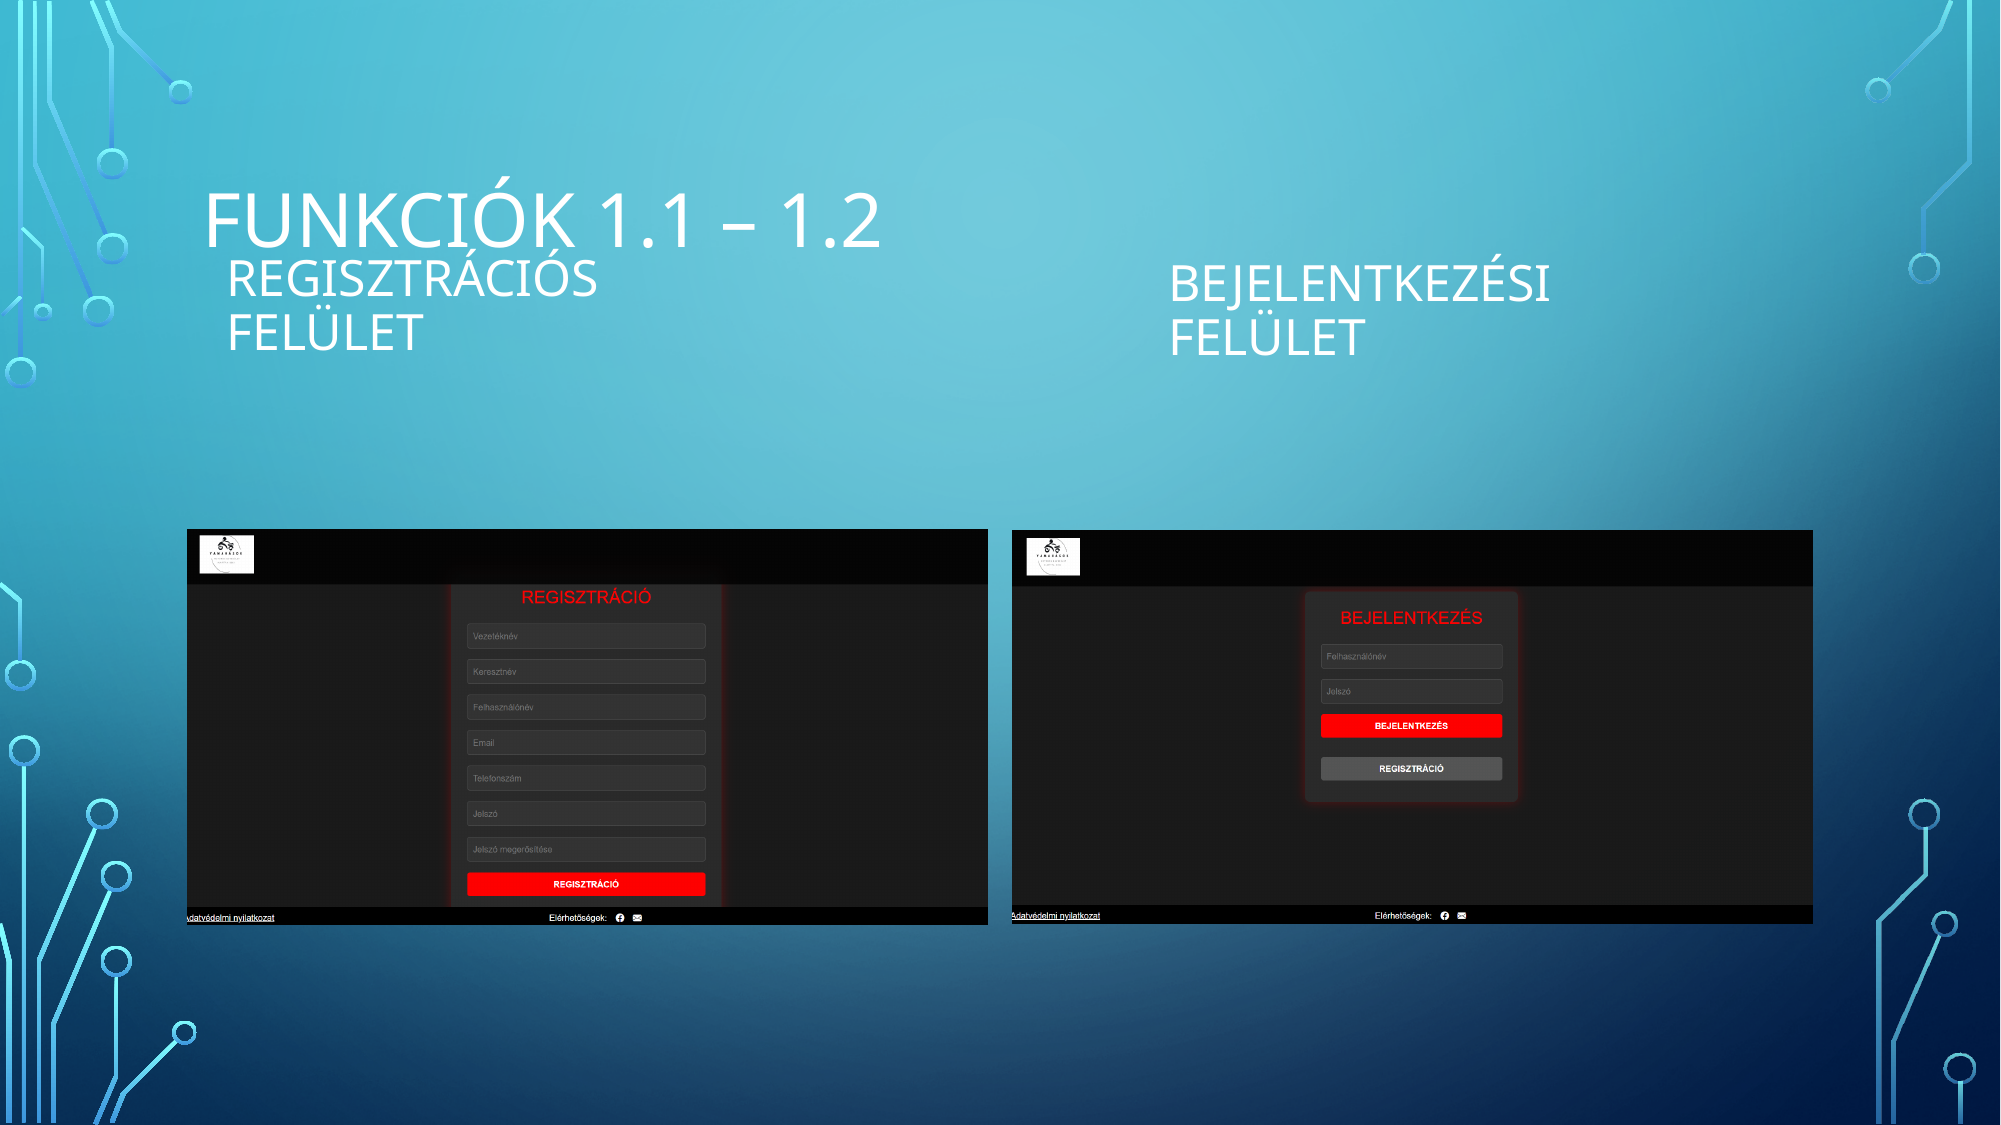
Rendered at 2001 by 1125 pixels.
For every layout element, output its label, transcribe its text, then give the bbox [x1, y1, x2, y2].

list Regisztrációs Felület [211, 297, 749, 369]
list Bejelentkezési Felület [1153, 293, 1672, 374]
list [1012, 530, 1813, 924]
title Funkciók 1.1 – 1.2 [187, 101, 1813, 344]
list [186, 529, 988, 925]
